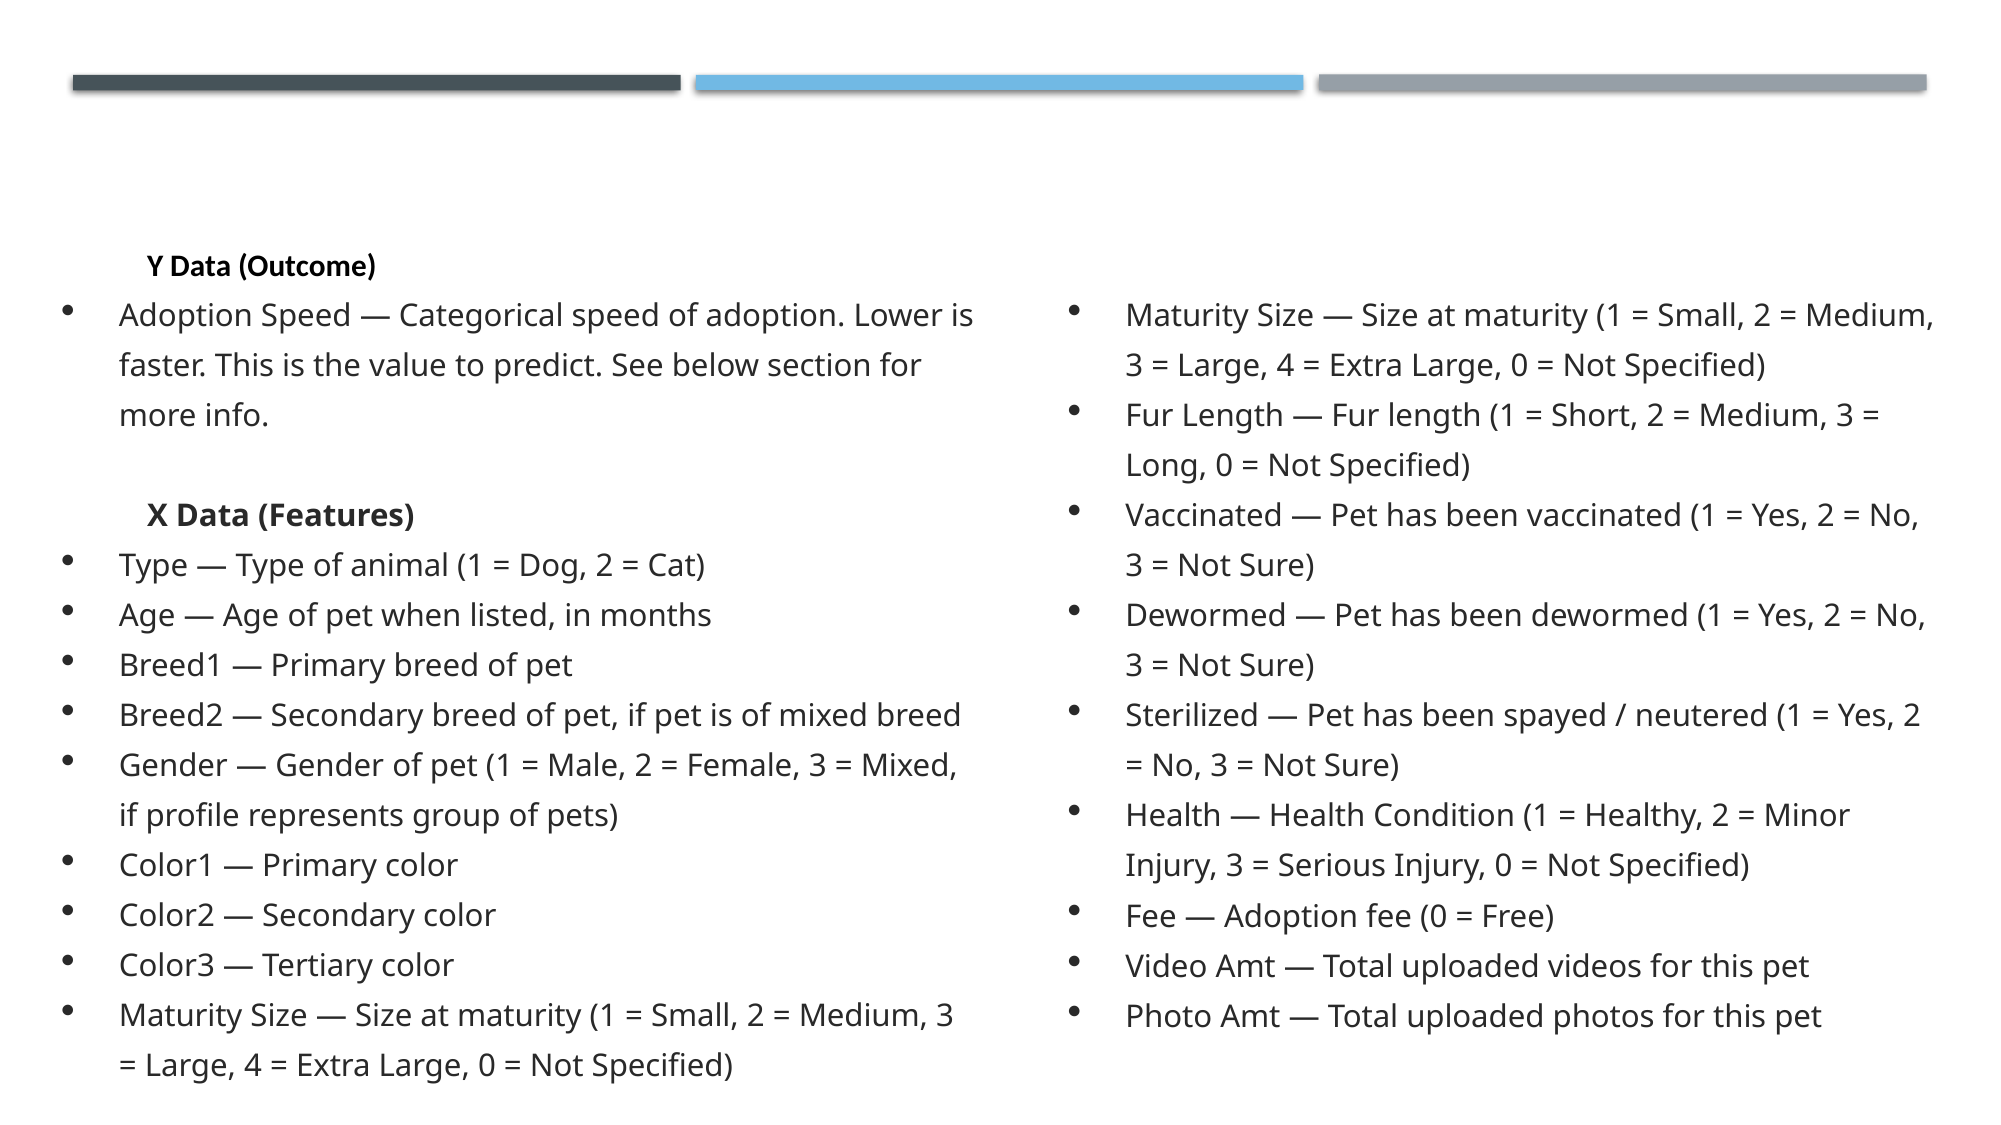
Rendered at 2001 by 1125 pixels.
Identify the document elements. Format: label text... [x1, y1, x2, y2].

text_box Y Data (Outcome) Adoption Speed — Categorical speed of adoption. Lower is faster. This is the value to predict. See below section for more info. X Data (Features) Type — Type of animal (1 = Dog, 2 = Cat) Age — Age of pet when listed, in months Breed1 — Primary breed of pet Breed2 — Secondary breed of pet, if pet is of mixed breed Gender — Gender of pet (1 = Male, 2 = Female, 3 = Mixed, if profile represents group of pets) Color1 — Primary color Color2 — Secondary color Color3 — Tertiary color Maturity Size — Size at maturity (1 = Small, 2 = Medium, 3 = Large, 4 = Extra Large, 0 = Not Specified) [48, 225, 994, 1091]
text_box Maturity Size — Size at maturity (1 = Small, 2 = Medium, 3 = Large, 4 = Extra Large, 0 = Not Specified) Fur Length — Fur length (1 = Short, 2 = Medium, 3 = Long, 0 = Not Specified) Vaccinated — Pet has been vaccinated (1 = Yes, 2 = No, 3 = Not Sure) Dewormed — Pet has been dewormed (1 = Yes, 2 = No, 3 = Not Sure) Sterilized — Pet has been spayed / neutered (1 = Yes, 2 = No, 3 = Not Sure) Health — Health Condition (1 = Healthy, 2 = Minor Injury, 3 = Serious Injury, 0 = Not Specified) Fee — Adoption fee (0 = Free) Video Amt — Total uploaded videos for this pet Photo Amt — Total uploaded photos for this pet [1054, 275, 1952, 1041]
